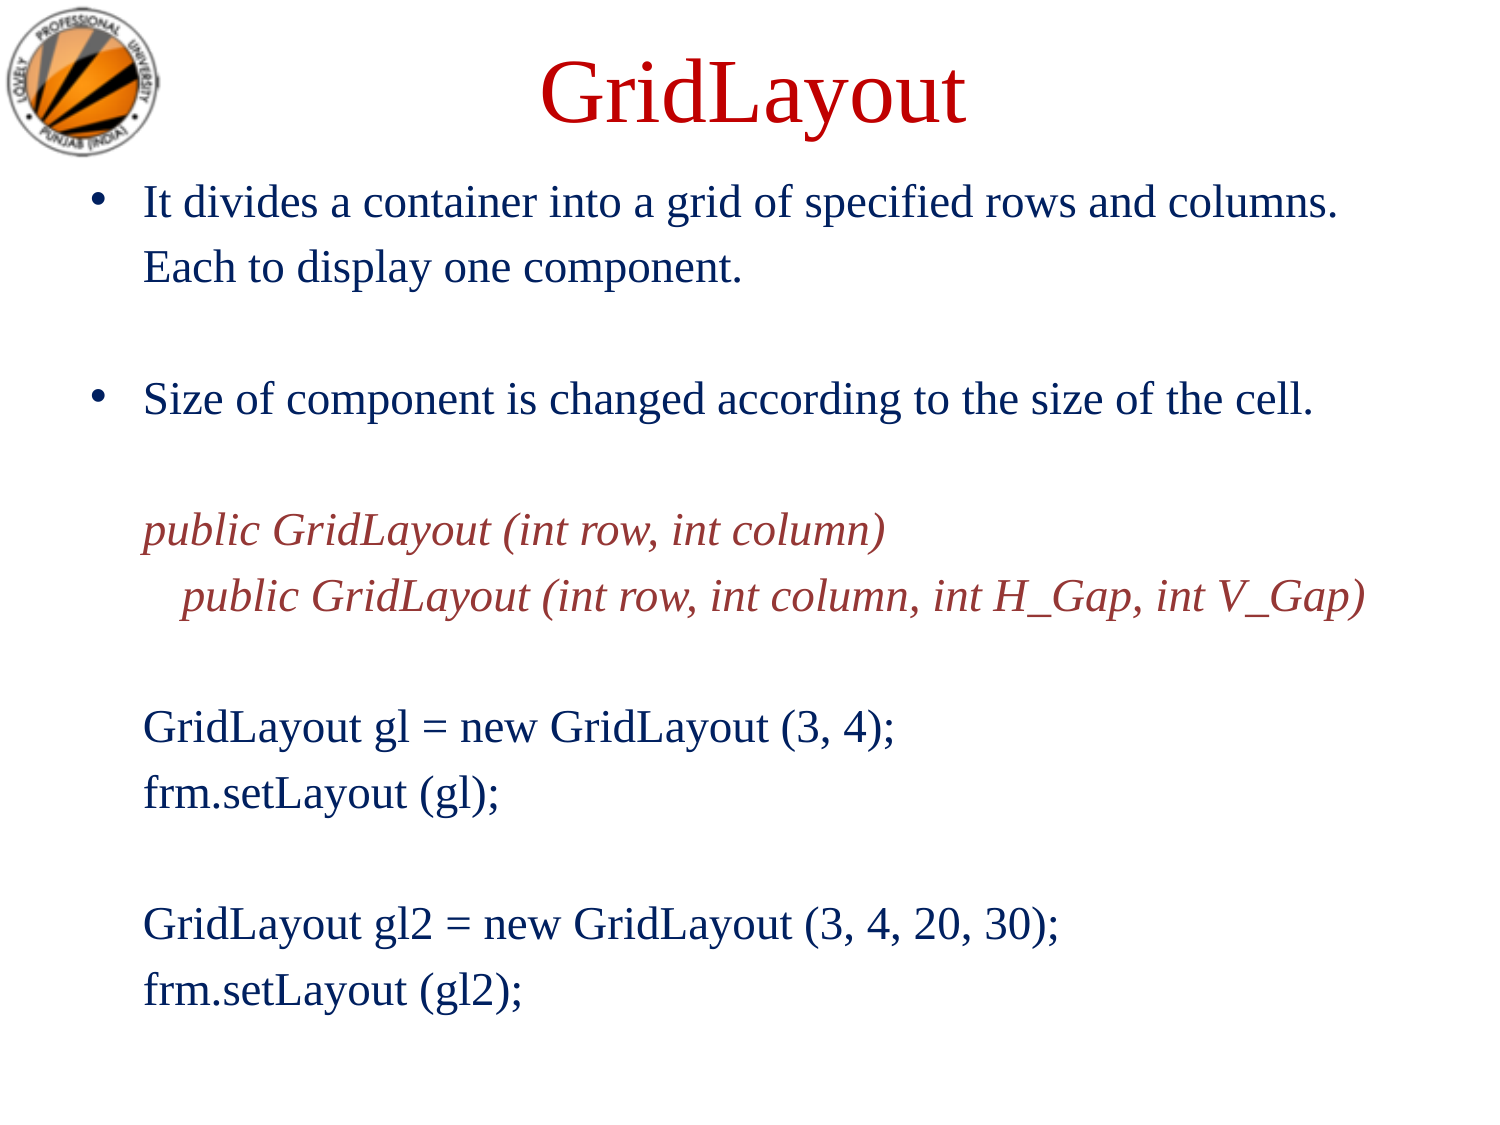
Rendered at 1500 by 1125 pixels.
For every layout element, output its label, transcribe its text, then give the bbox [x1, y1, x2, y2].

title GridLayout [163, 0, 1425, 162]
list It divides a container into a grid of specified rows and columns. Each to display one component. Size of component is changed according to the size of the cell. public GridLayout (int row, int column) public GridLayout (int row, int column, int H_Gap, int V_Gap) GridLayout gl = new GridLayout (3, 4); frm.setLayout (gl); GridLayout gl2 = new GridLayout (3, 4, 20, 30); frm.setLayout (gl2); [75, 162, 1450, 1025]
picture [0, 0, 163, 163]
